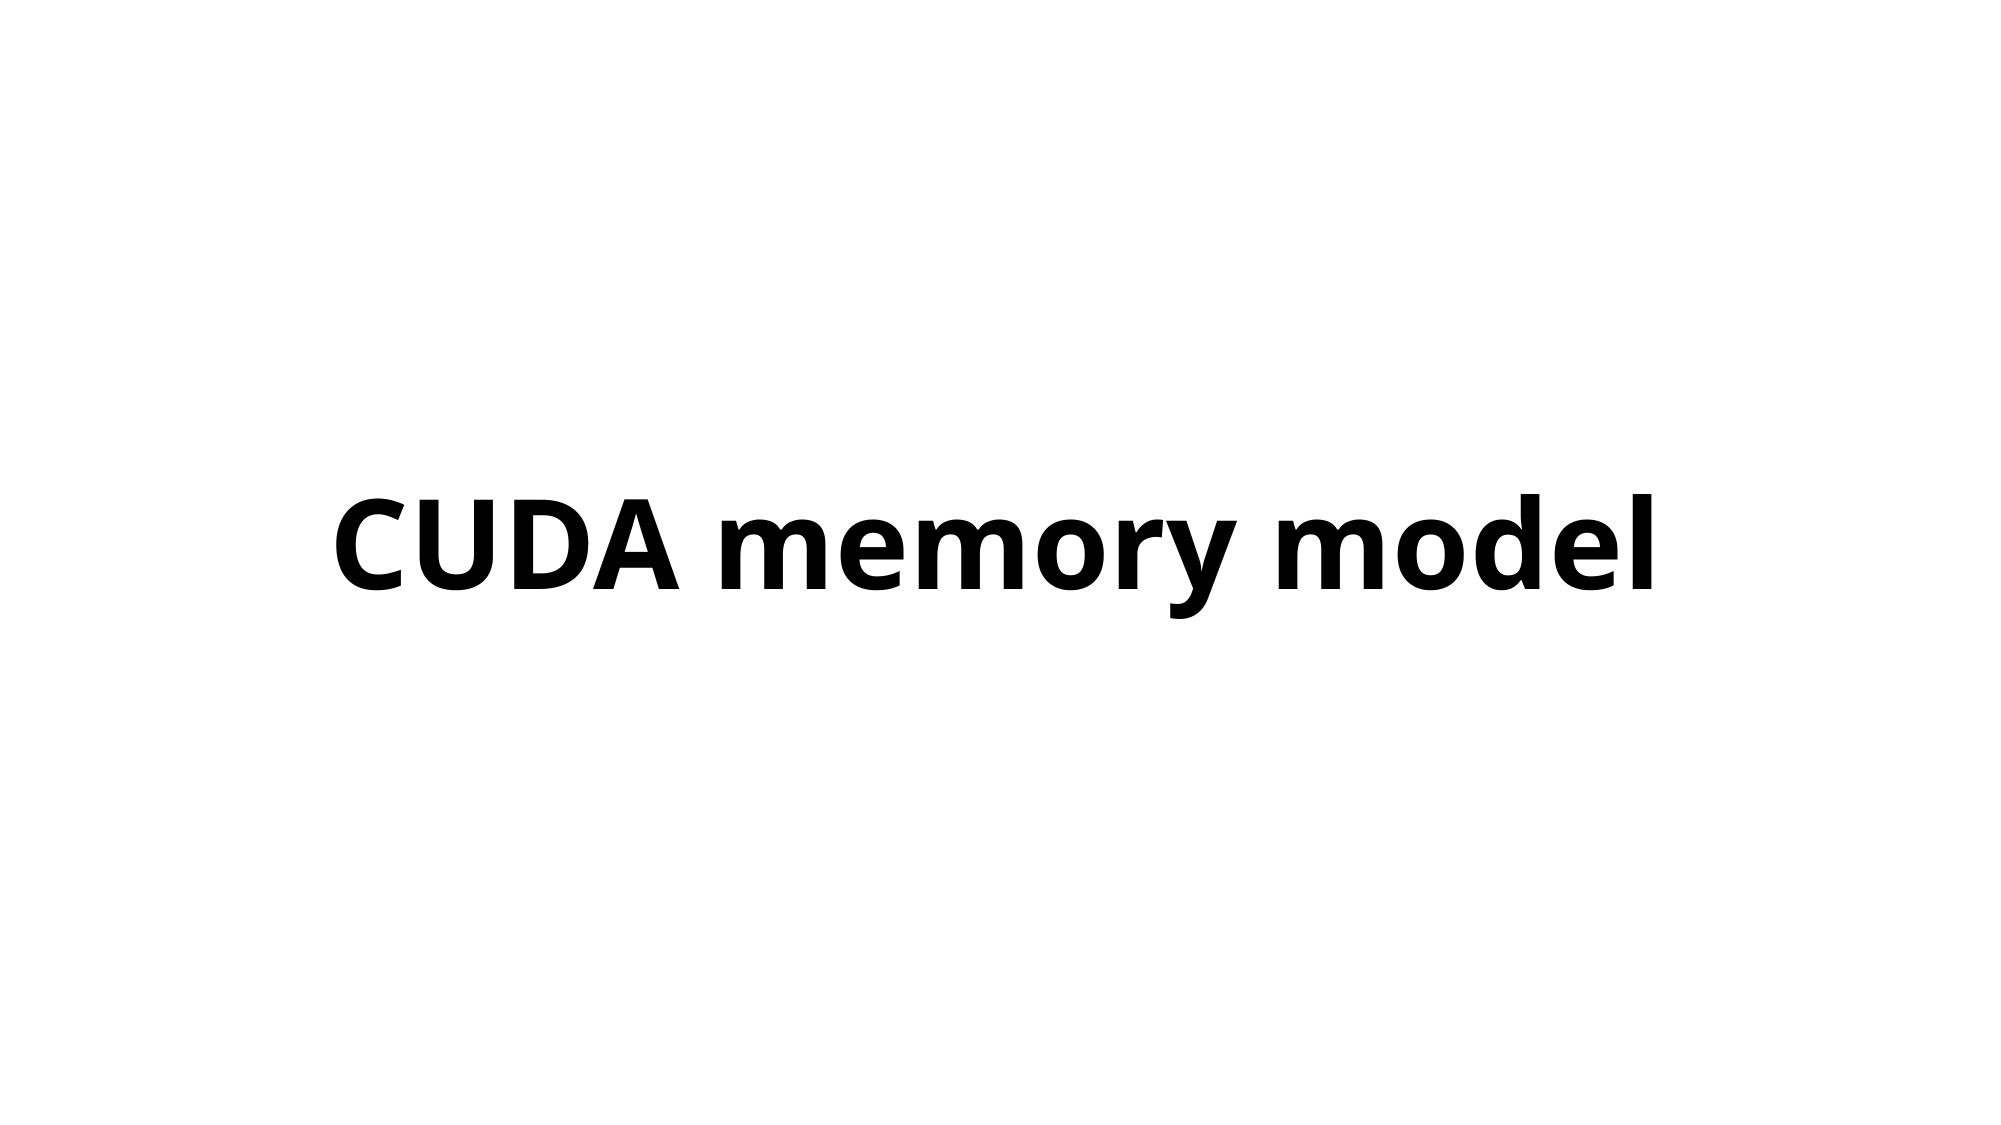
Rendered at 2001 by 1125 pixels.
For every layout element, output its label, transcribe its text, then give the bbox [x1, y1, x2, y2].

title CUDA memory model [306, 232, 1686, 625]
